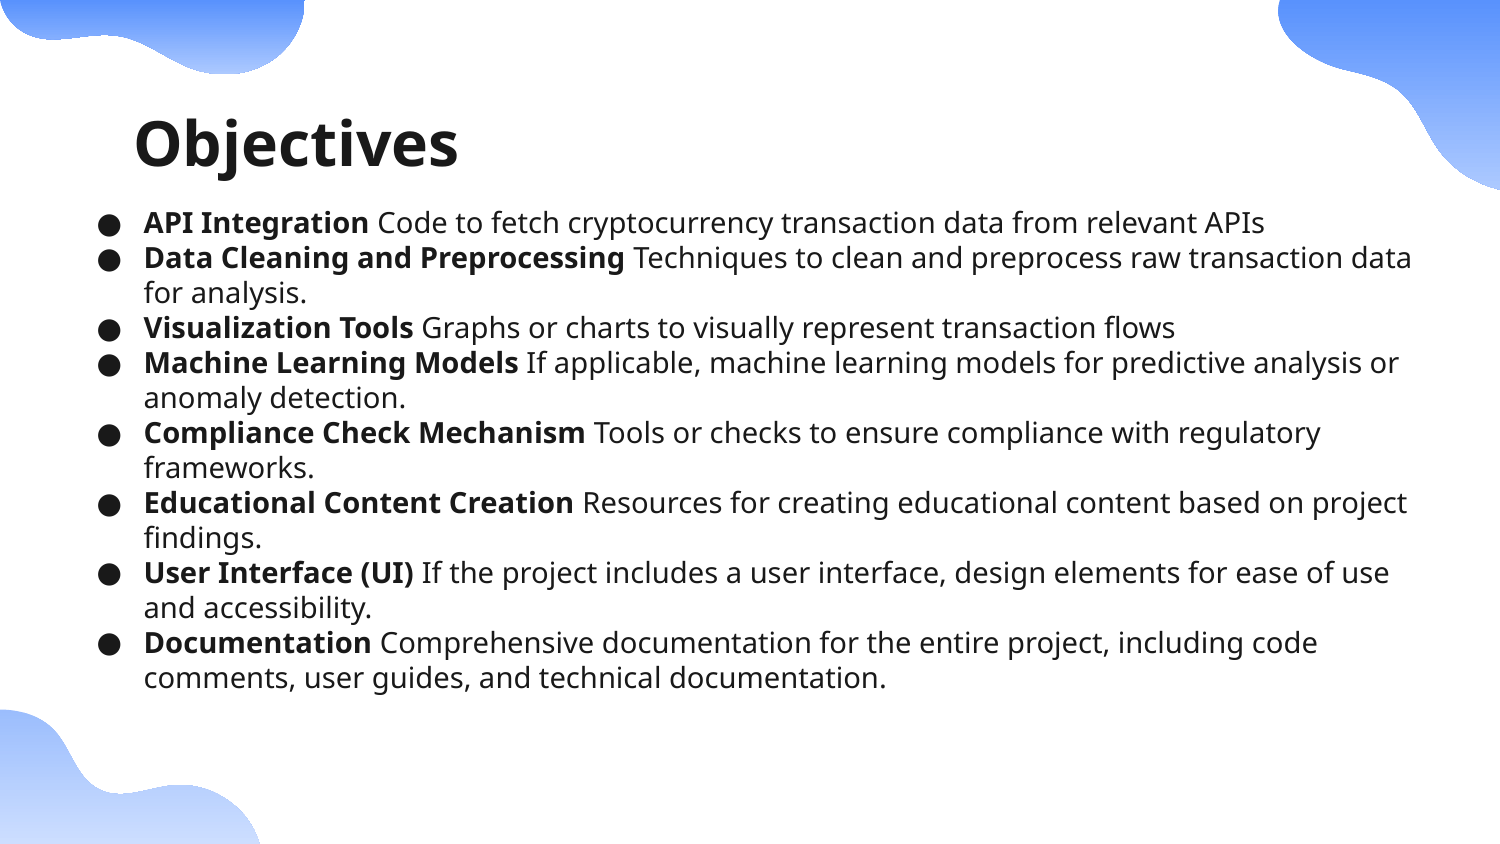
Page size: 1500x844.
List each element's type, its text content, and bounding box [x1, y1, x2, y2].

list API Integration Code to fetch cryptocurrency transaction data from relevant APIs Data Cleaning and Preprocessing Techniques to clean and preprocess raw transaction data for analysis. Visualization Tools Graphs or charts to visually represent transaction flows Machine Learning Models If applicable, machine learning models for predictive analysis or anomaly detection. Compliance Check Mechanism Tools or checks to ensure compliance with regulatory frameworks. Educational Content Creation Resources for creating educational content based on project findings. User Interface (UI) If the project includes a user interface, design elements for ease of use and accessibility. Documentation Comprehensive documentation for the entire project, including code comments, user guides, and technical documentation. [81, 189, 1459, 844]
title Objectives [118, 88, 1382, 183]
